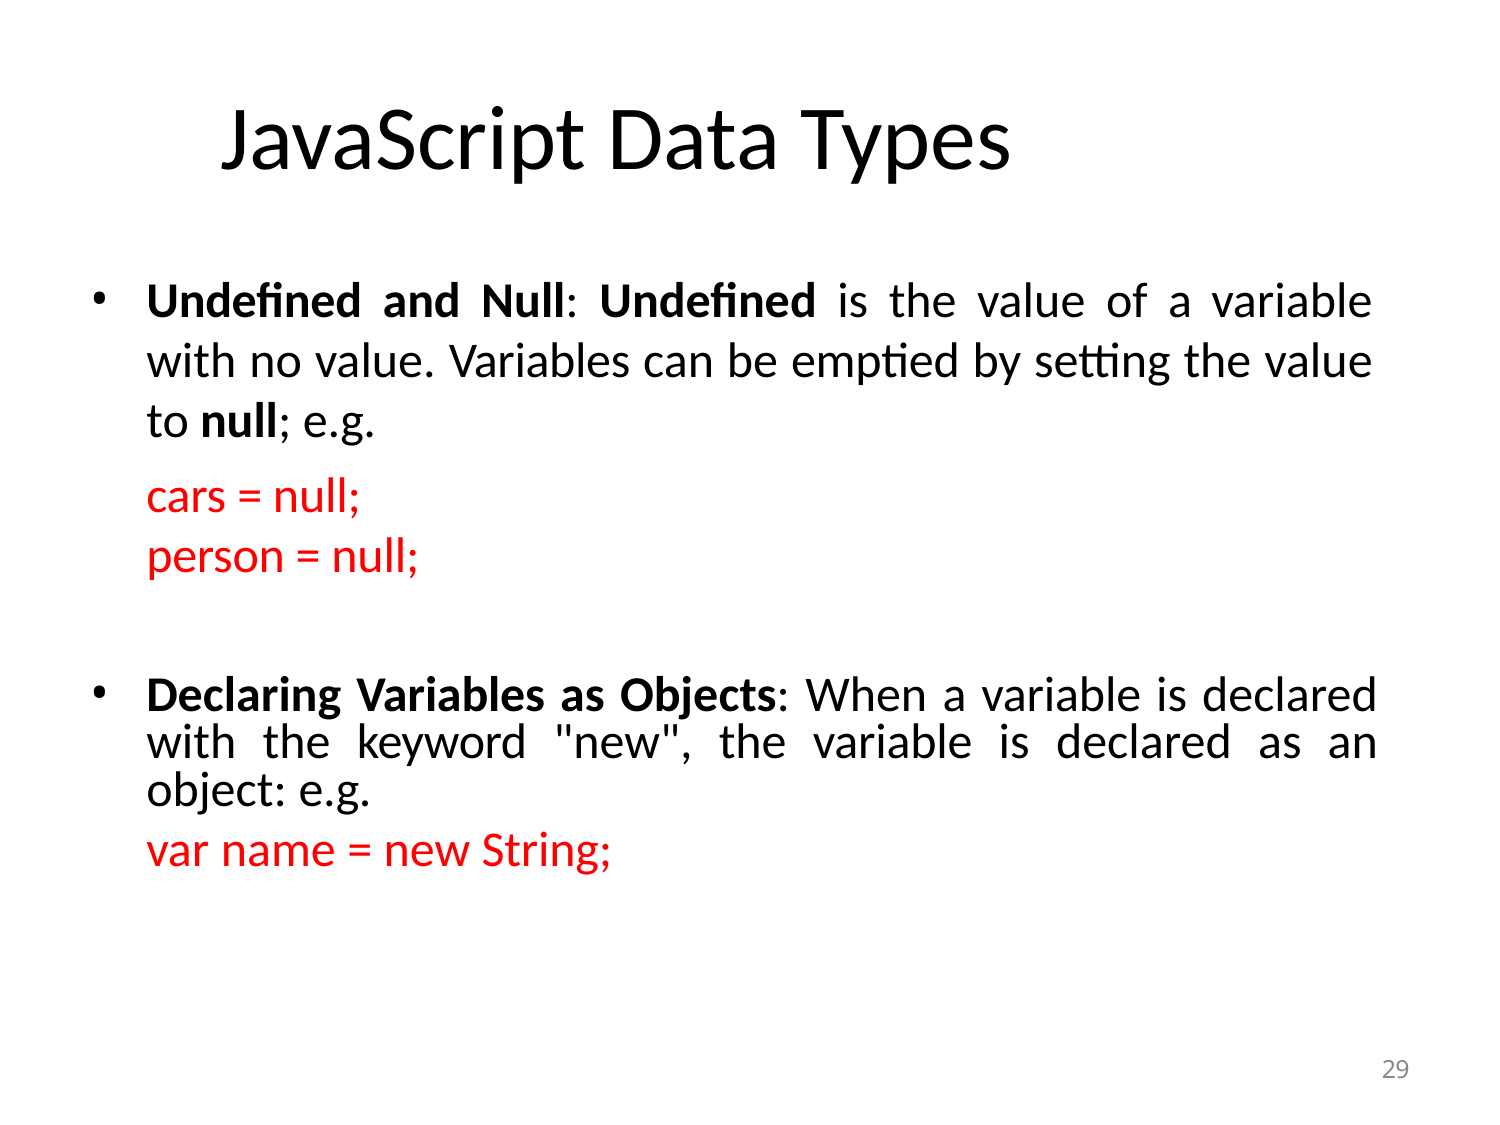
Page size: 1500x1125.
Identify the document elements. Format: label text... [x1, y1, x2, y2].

text_box Undefined and Null: Undefined is the value of a variable with no value. Variables can be emptied by setting the value to null; e.g. cars = null; person = null; Declaring Variables as Objects: When a variable is declared with the keyword "new", the variable is declared as an object: e.g. var name = new String; [87, 250, 1379, 877]
title JavaScript Data Types [105, 75, 1395, 266]
slide_number 29 [1375, 1057, 1419, 1125]
